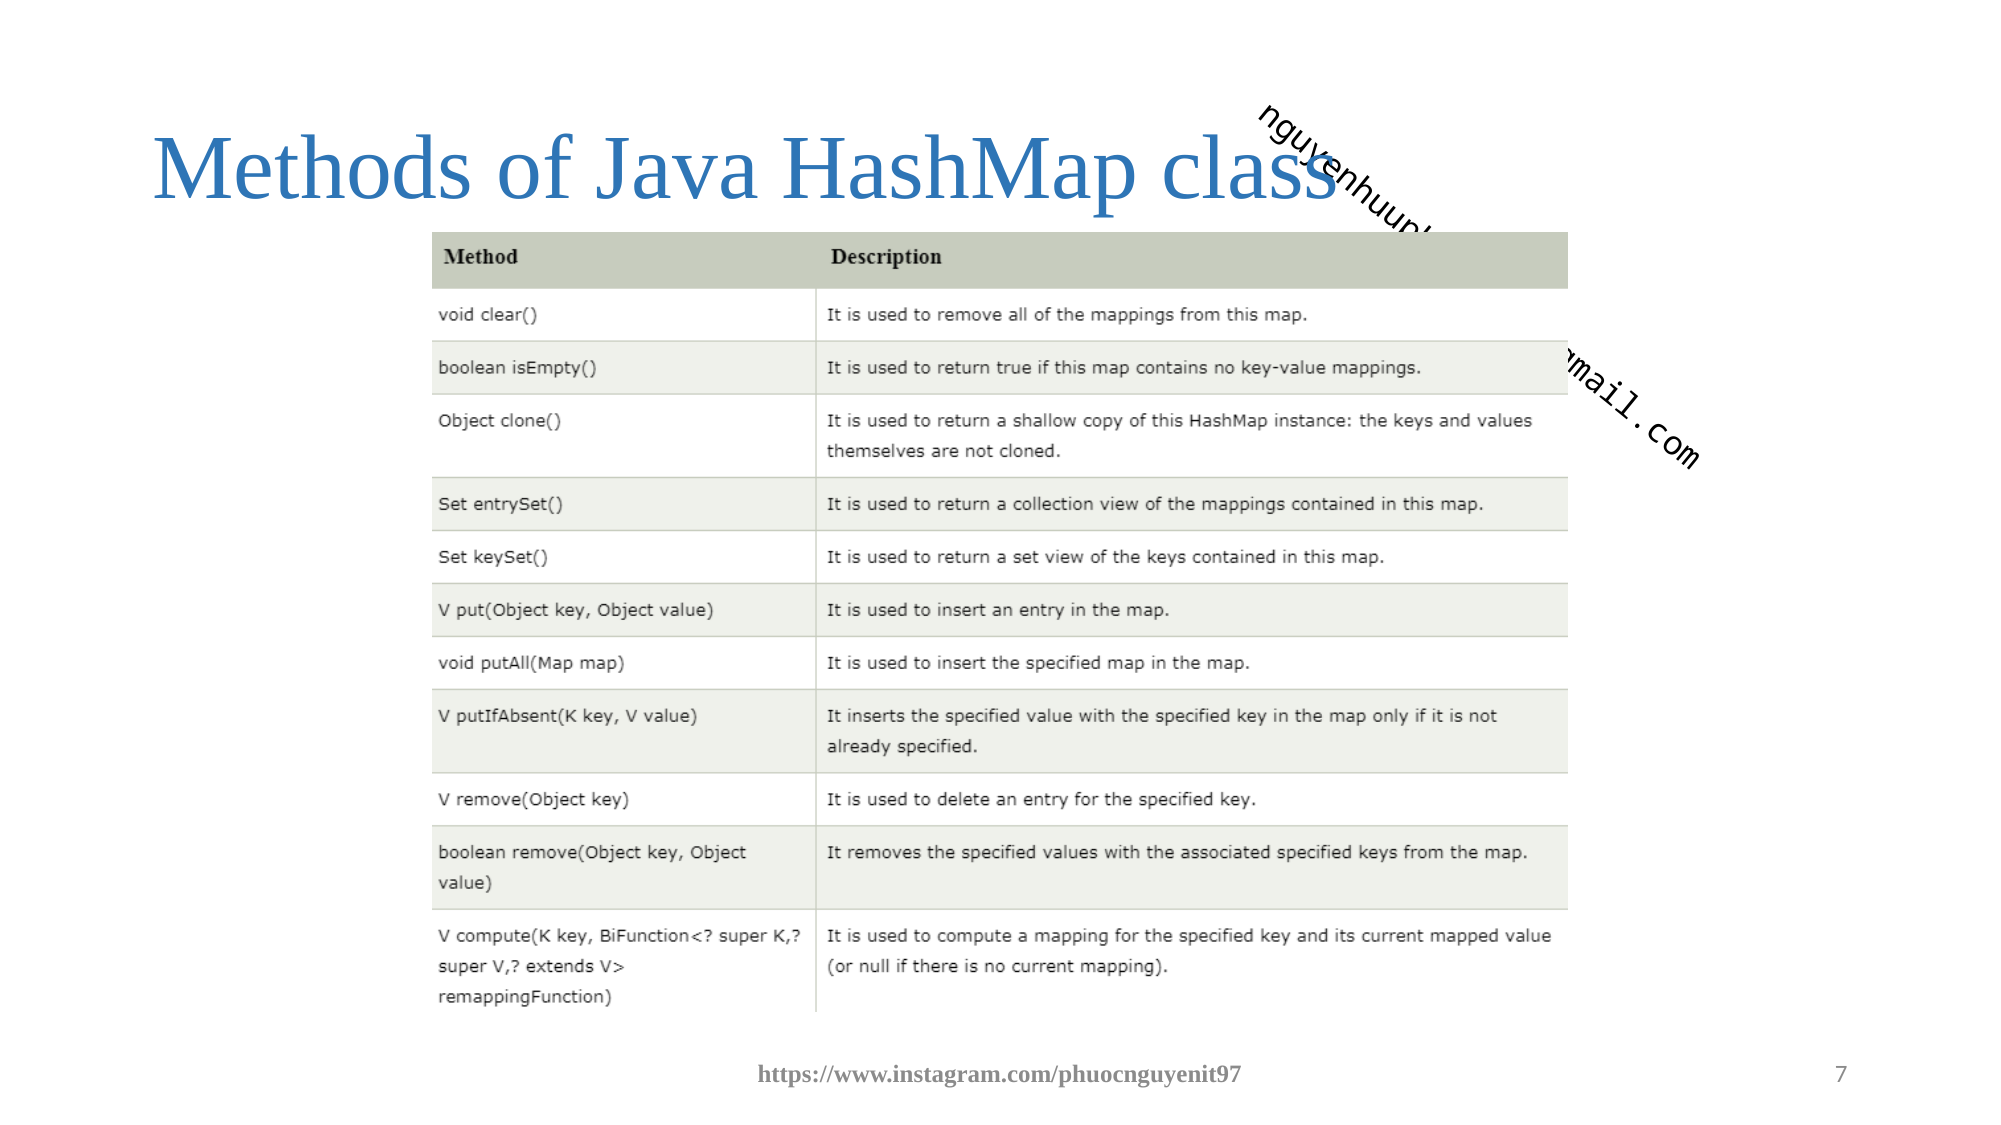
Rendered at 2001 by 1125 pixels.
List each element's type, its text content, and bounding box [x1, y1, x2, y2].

footer https://www.instagram.com/phuocnguyenit97 [662, 1042, 1338, 1103]
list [432, 232, 1568, 1012]
slide_number 7 [1412, 1042, 1863, 1103]
title Methods of Java HashMap class [137, 59, 1863, 278]
